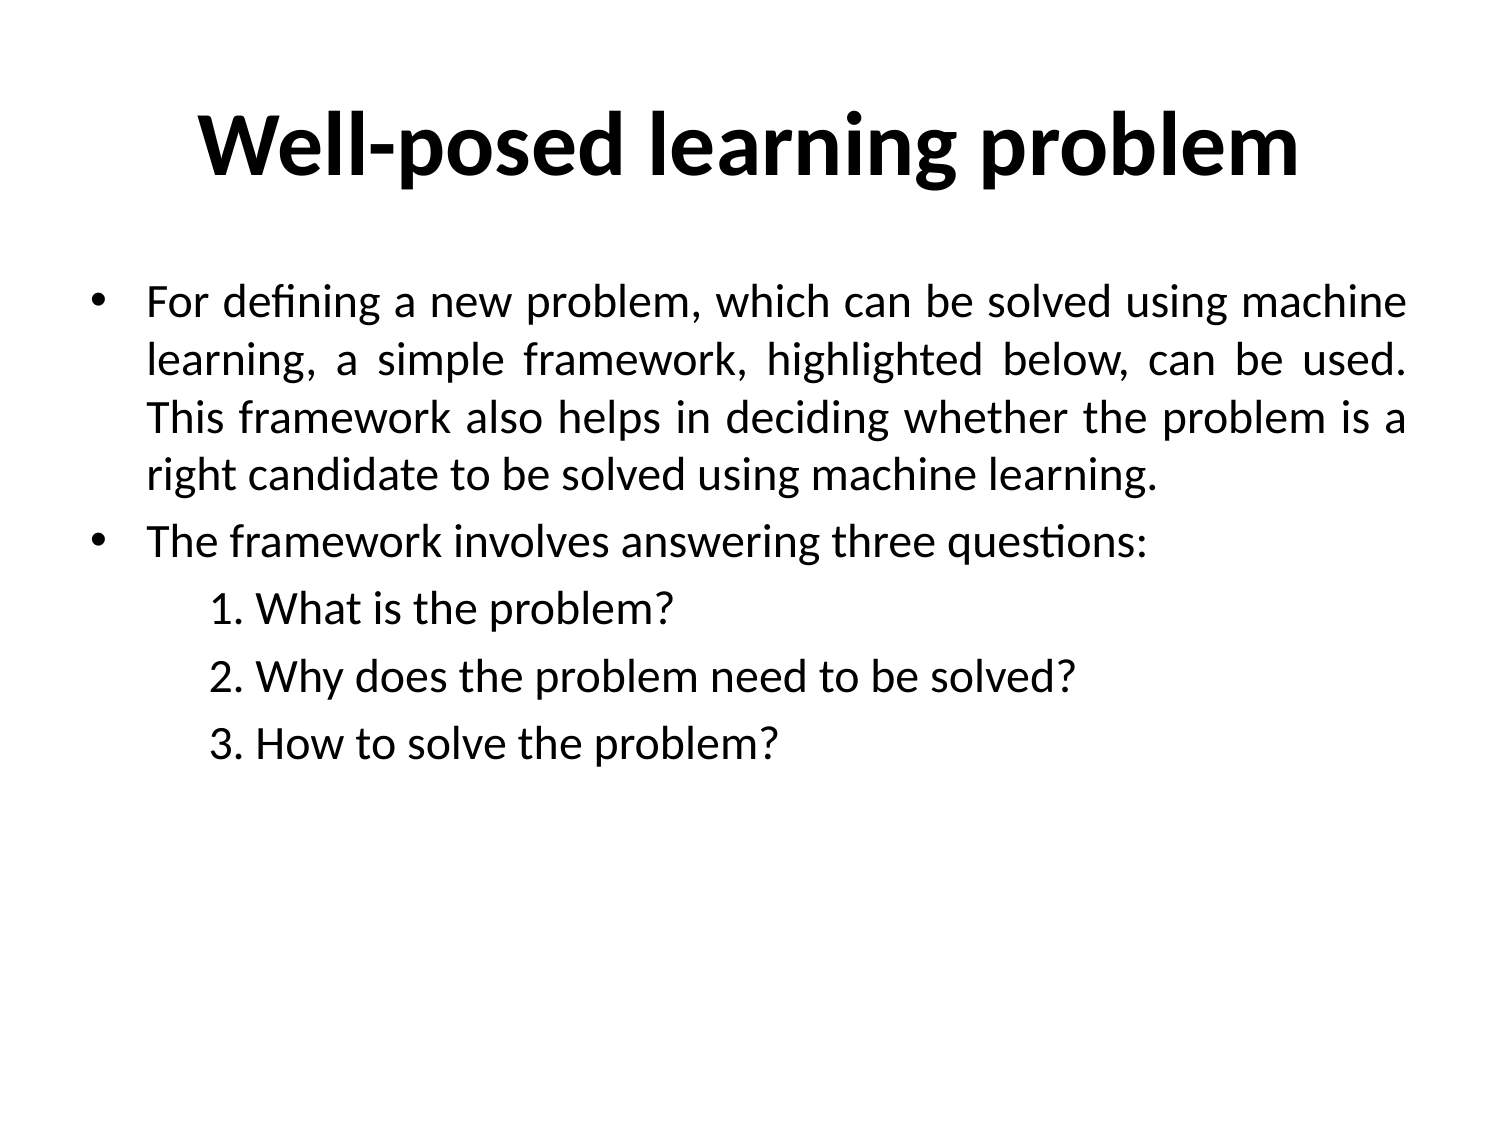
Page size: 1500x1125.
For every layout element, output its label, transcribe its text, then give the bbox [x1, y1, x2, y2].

list For defining a new problem, which can be solved using machine learning, a simple framework, highlighted below, can be used. This framework also helps in deciding whether the problem is a right candidate to be solved using machine learning. The framework involves answering three questions: 1. What is the problem? 2. Why does the problem need to be solved? 3. How to solve the problem? [75, 262, 1425, 1005]
title Well-posed learning problem [75, 45, 1425, 233]
